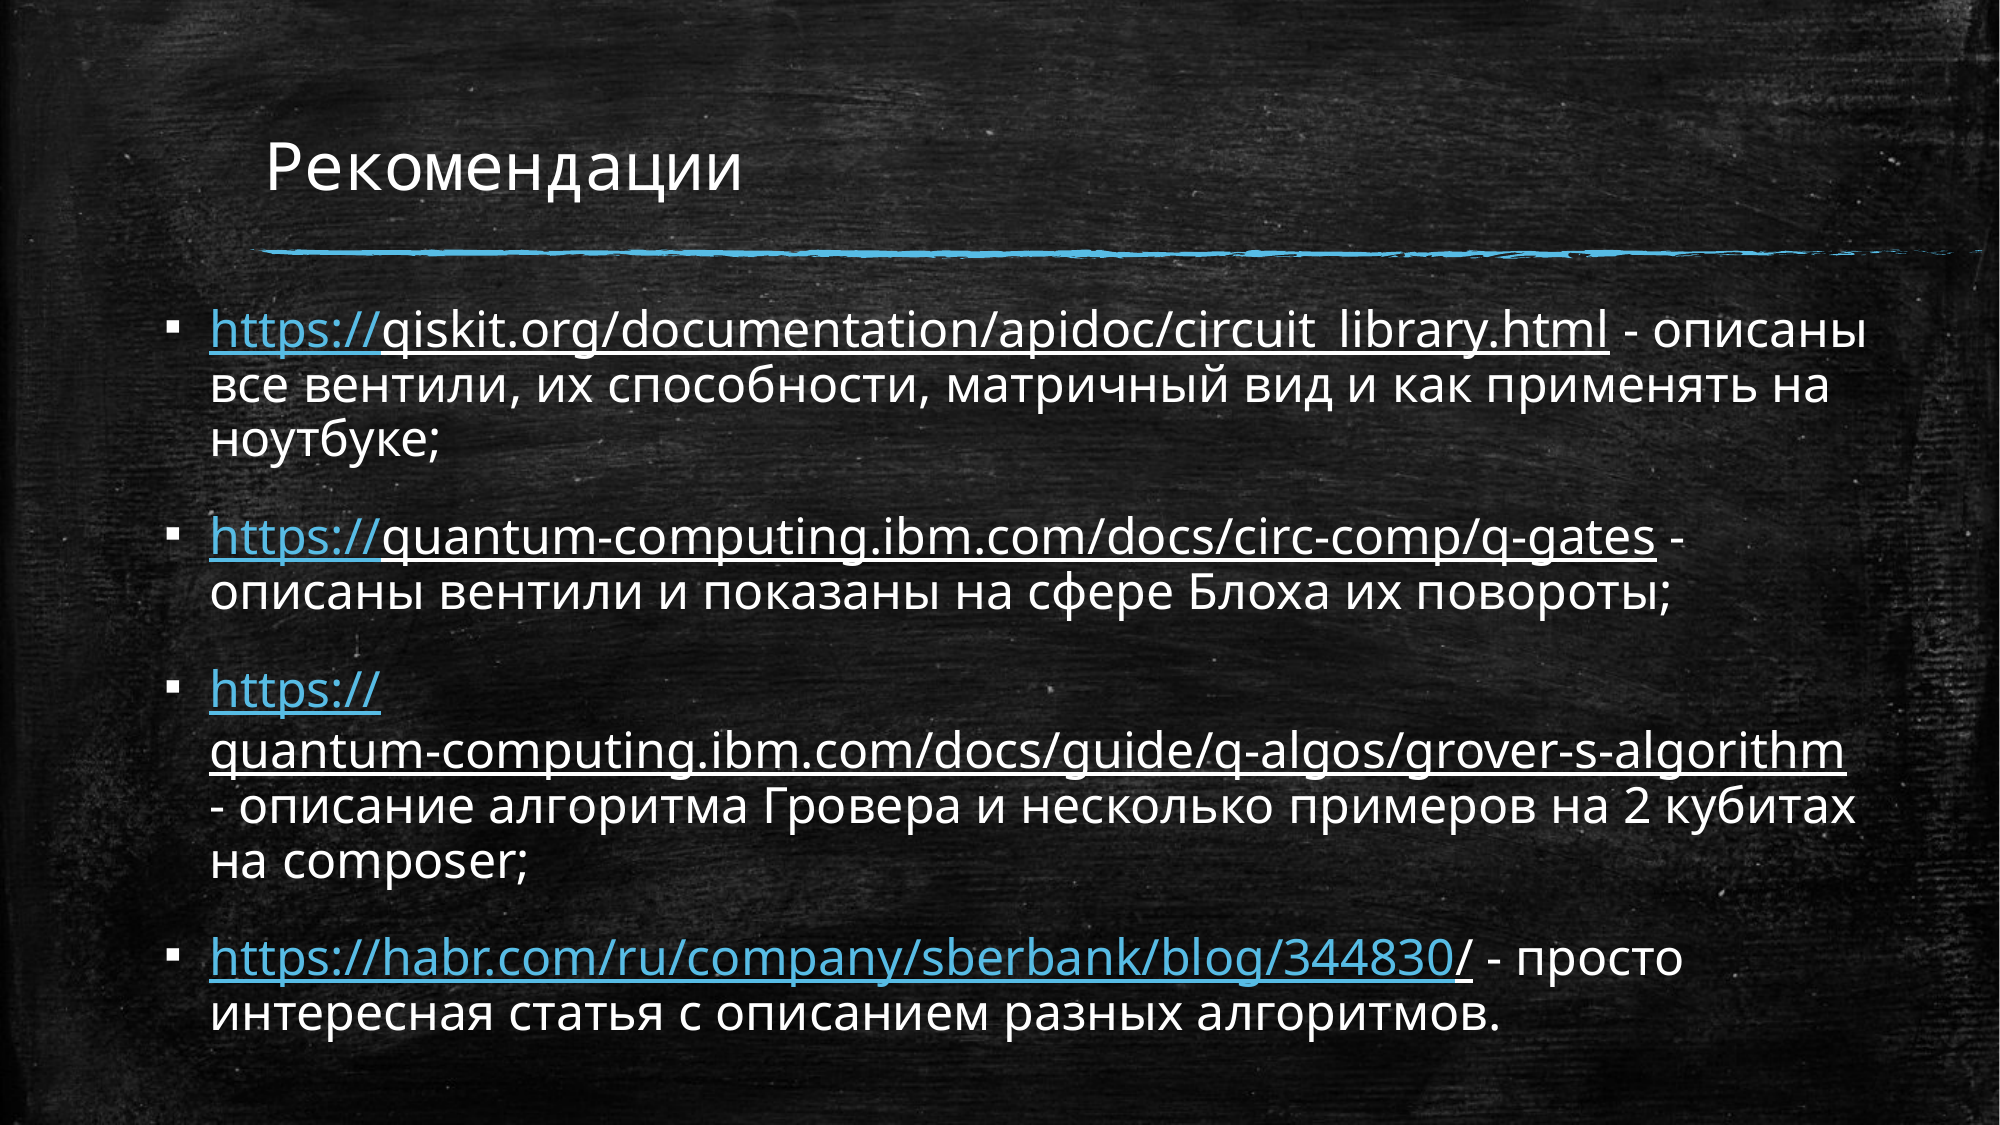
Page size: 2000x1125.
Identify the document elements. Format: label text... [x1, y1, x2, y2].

list https://qiskit.org/documentation/apidoc/circuit_library.html - описаны все вентили, их способности, матричный вид и как применять на ноутбуке; https://quantum-computing.ibm.com/docs/circ-comp/q-gates - описаны вентили и показаны на сфере Блоха их повороты; https://quantum-computing.ibm.com/docs/guide/q-algos/grover-s-algorithm - описание алгоритма Гровера и несколько примеров на 2 кубитах на composer; https://habr.com/ru/company/sberbank/blog/344830/ - просто интересная статья с описанием разных алгоритмов. [149, 290, 1886, 1000]
title Рекомендации [249, 45, 1750, 213]
